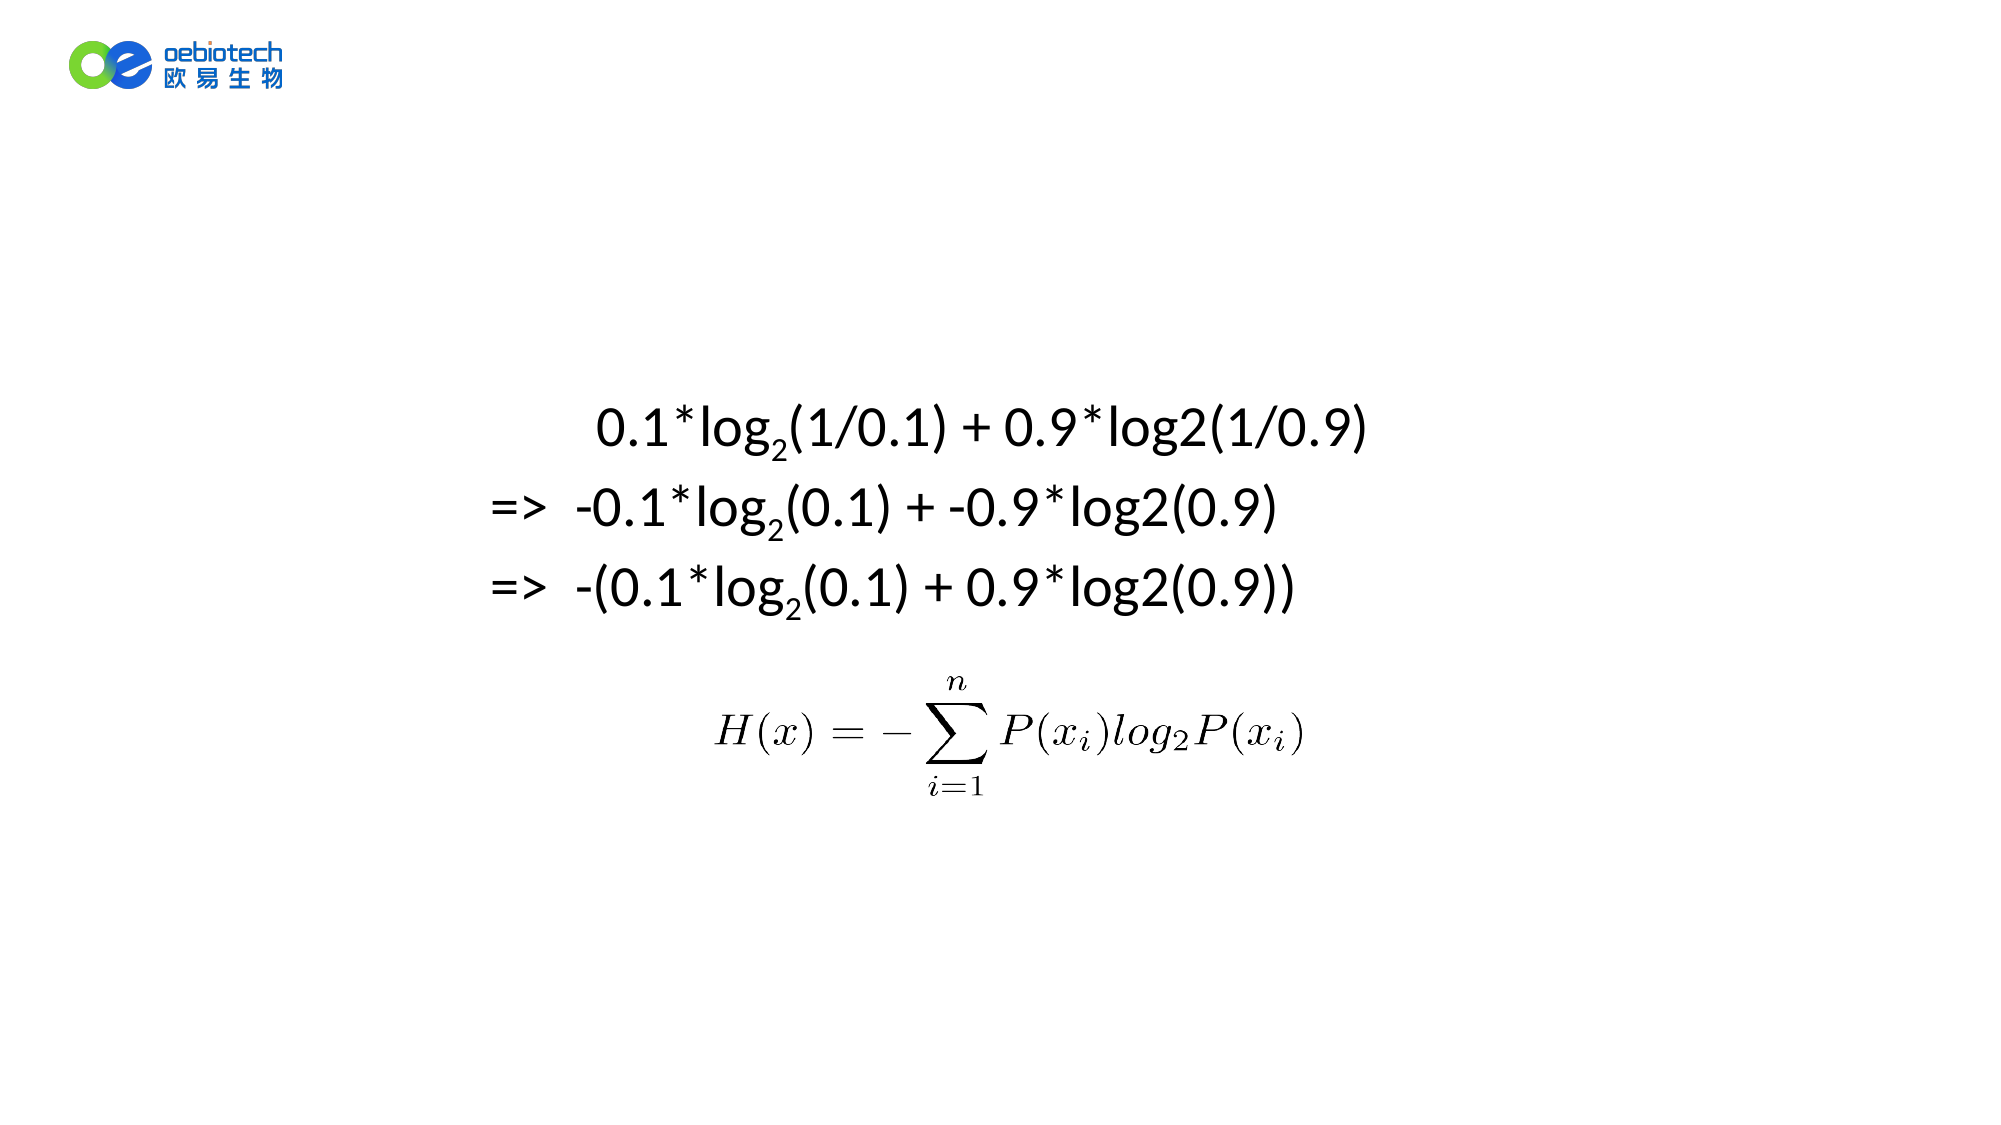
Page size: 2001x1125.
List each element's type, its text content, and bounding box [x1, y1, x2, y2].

picture [714, 676, 1302, 796]
text_box 0.1*log2(1/0.1) + 0.9*log2(1/0.9) => -0.1*log2(0.1) + -0.9*log2(0.9) => -(0.1*log2(0.1) + 0.9*log2(0.9)) [475, 380, 1476, 635]
picture [69, 41, 282, 89]
